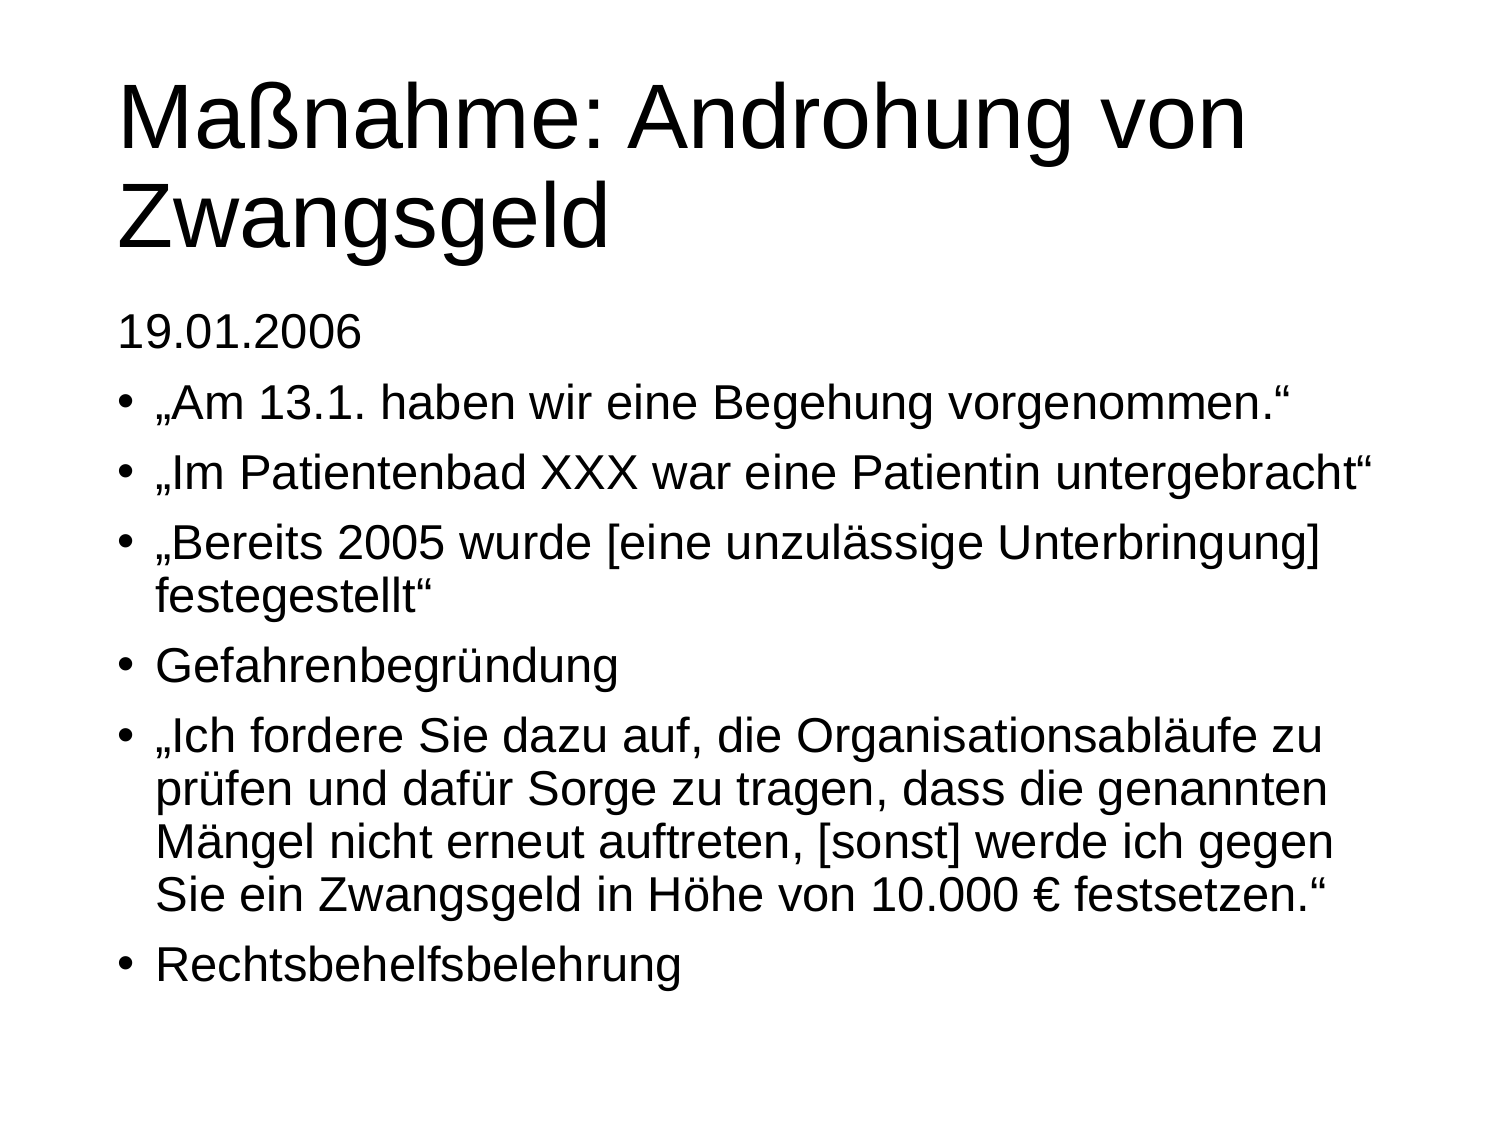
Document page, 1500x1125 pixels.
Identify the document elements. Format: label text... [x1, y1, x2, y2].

list 19.01.2006 „Am 13.1. haben wir eine Begehung vorgenommen.“ „Im Patientenbad XXX war eine Patientin untergebracht“ „Bereits 2005 wurde [eine unzulässige Unterbringung] festegestellt“ Gefahrenbegründung „Ich fordere Sie dazu auf, die Organisationsabläufe zu prüfen und dafür Sorge zu tragen, dass die genannten Mängel nicht erneut auftreten, [sonst] werde ich gegen Sie ein Zwangsgeld in Höhe von 10.000 € festsetzen.“ Rechtsbehelfsbelehrung [103, 299, 1397, 1014]
title Maßnahme: Androhung von Zwangsgeld [103, 59, 1397, 278]
